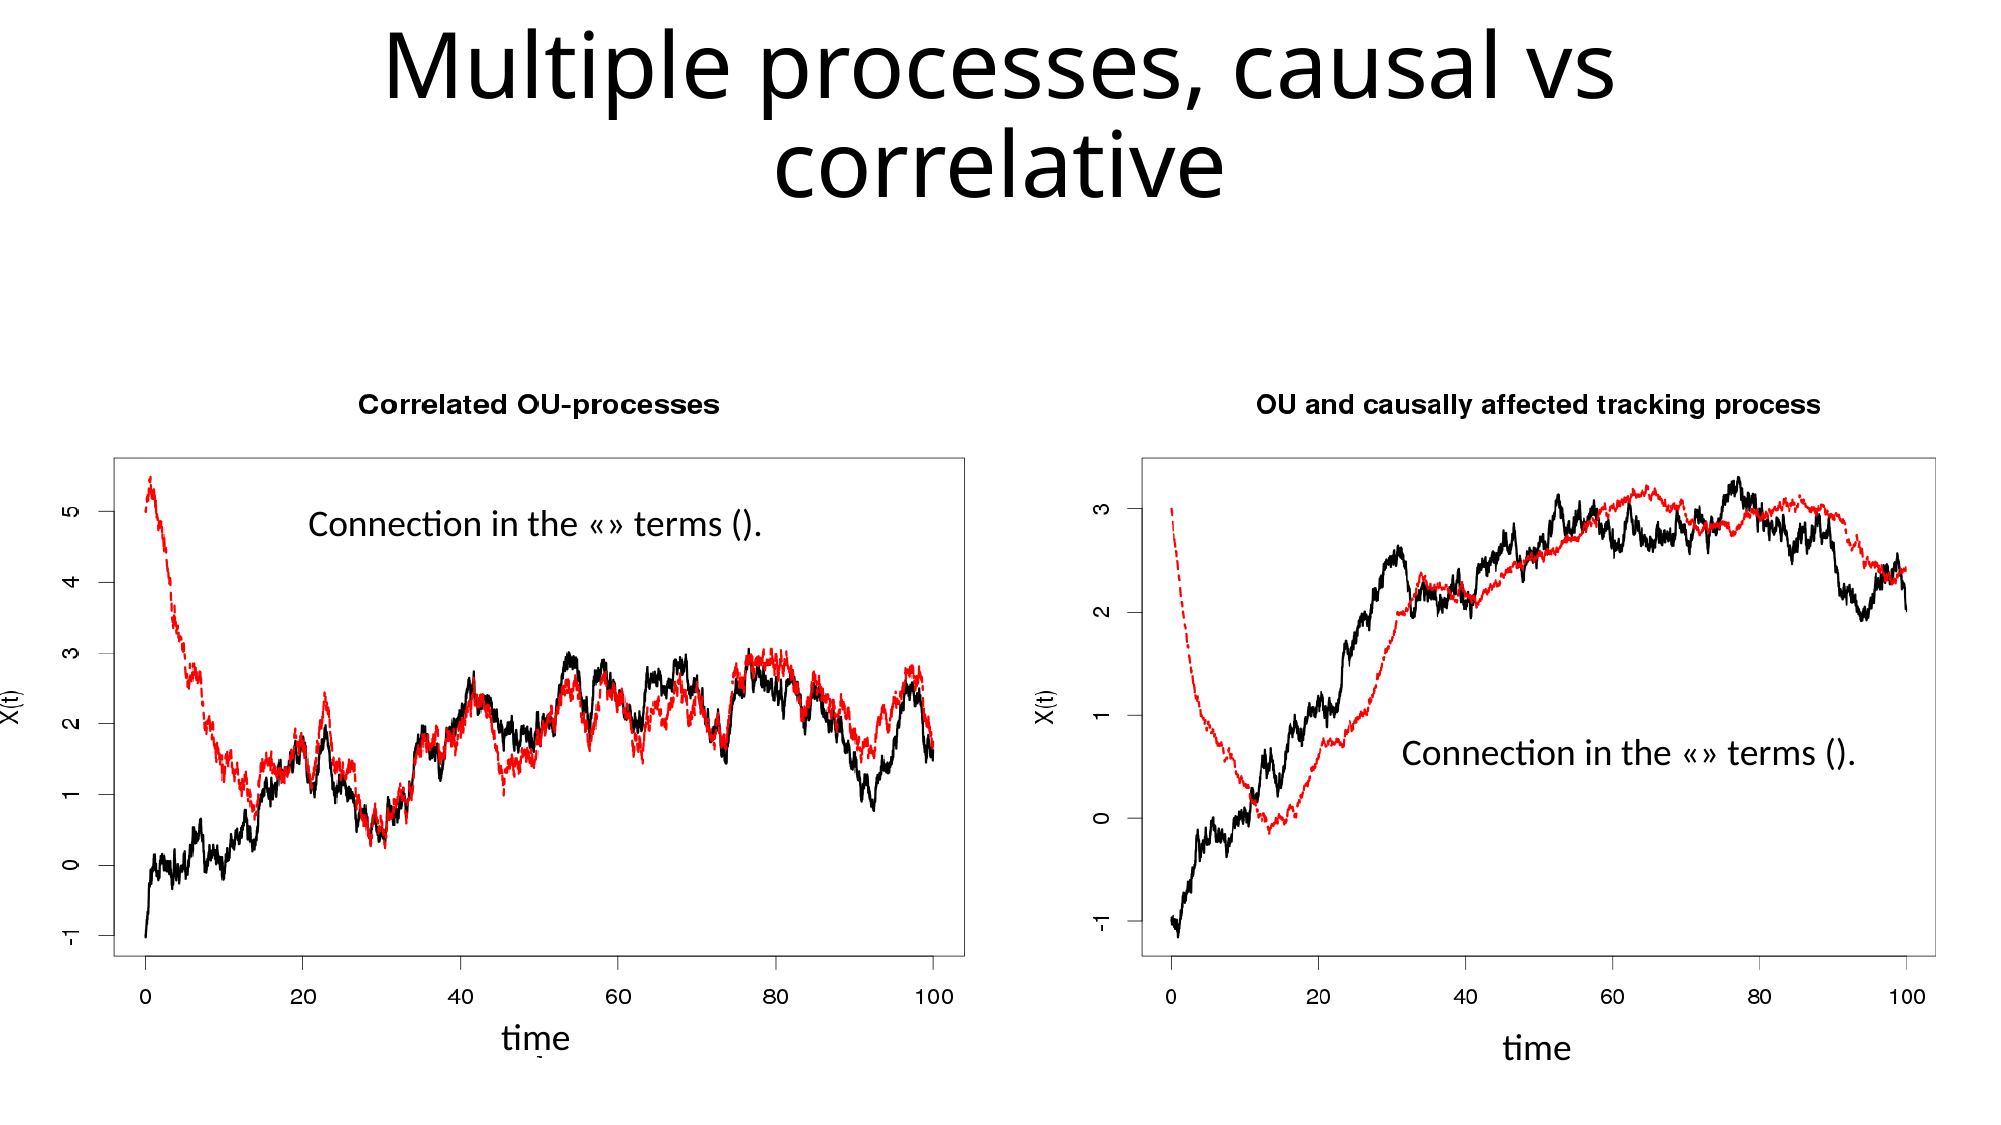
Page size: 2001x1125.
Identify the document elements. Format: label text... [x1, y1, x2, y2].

title Multiple processes, causal vs correlative [137, 59, 1863, 177]
picture [0, 348, 1994, 1092]
